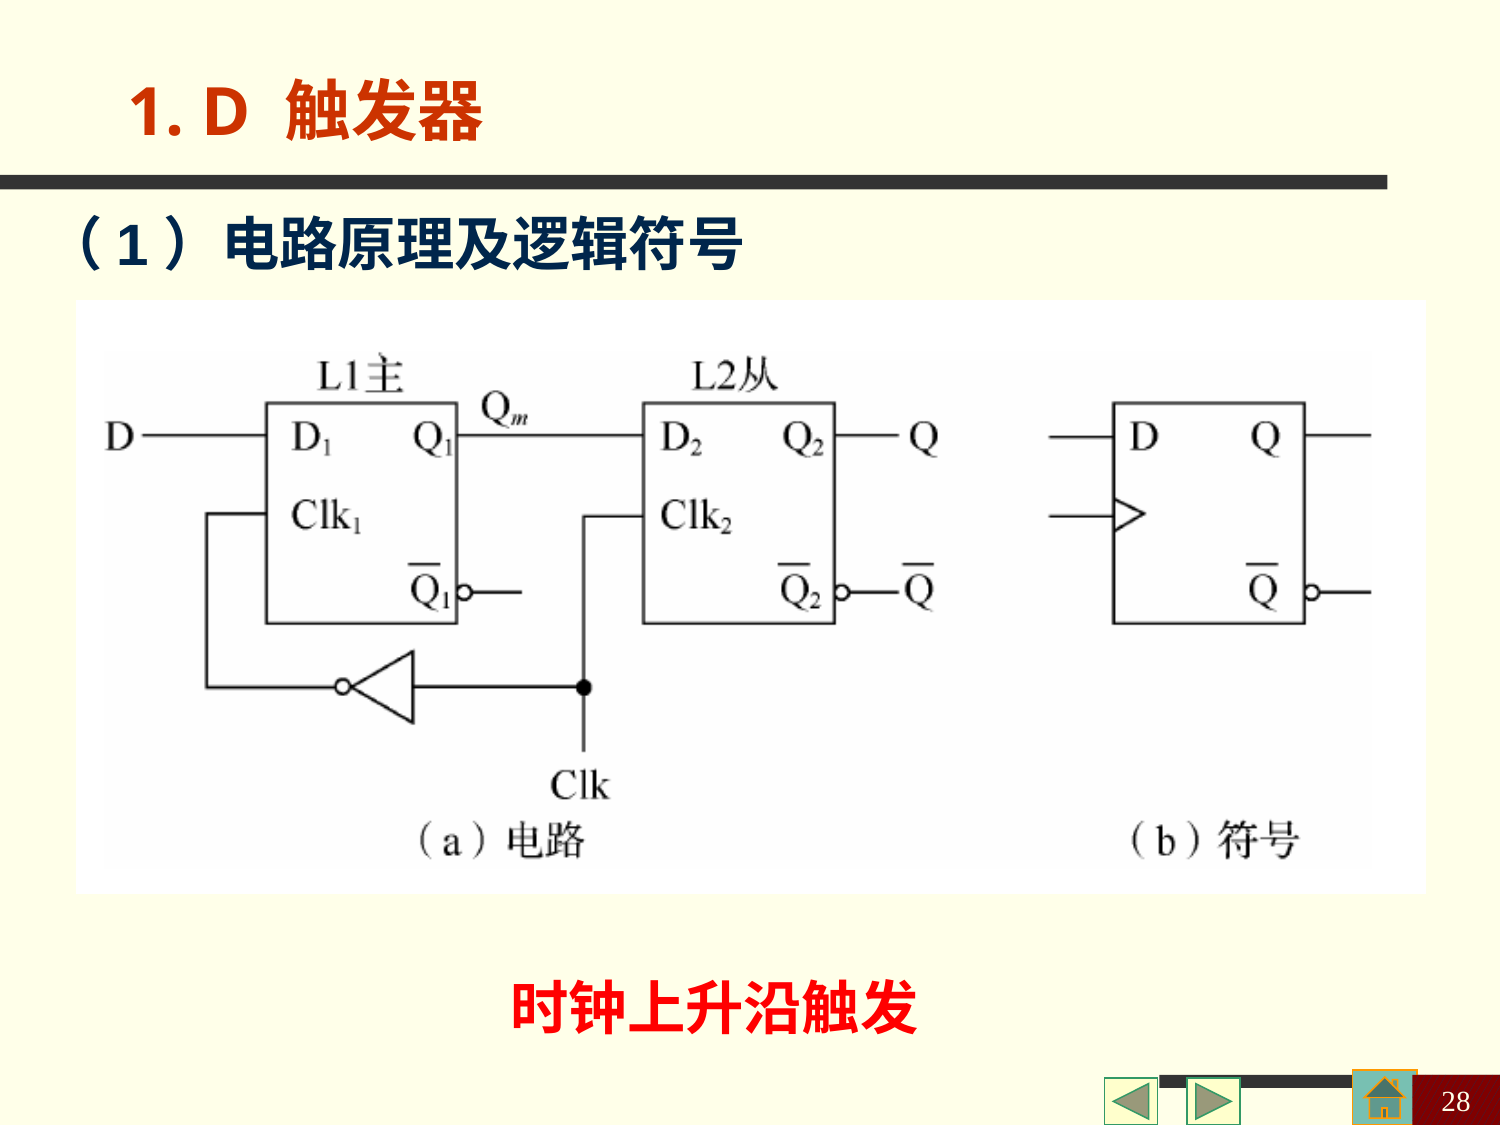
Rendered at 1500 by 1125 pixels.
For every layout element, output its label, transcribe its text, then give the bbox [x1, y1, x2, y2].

picture [76, 300, 1427, 894]
title 1. D 触发器 [112, 54, 1338, 159]
text_box 28 [1436, 1074, 1500, 1125]
list （1）电路原理及逻辑符号 [29, 196, 1436, 1125]
text_box 时钟上升沿触发 [466, 968, 963, 1050]
